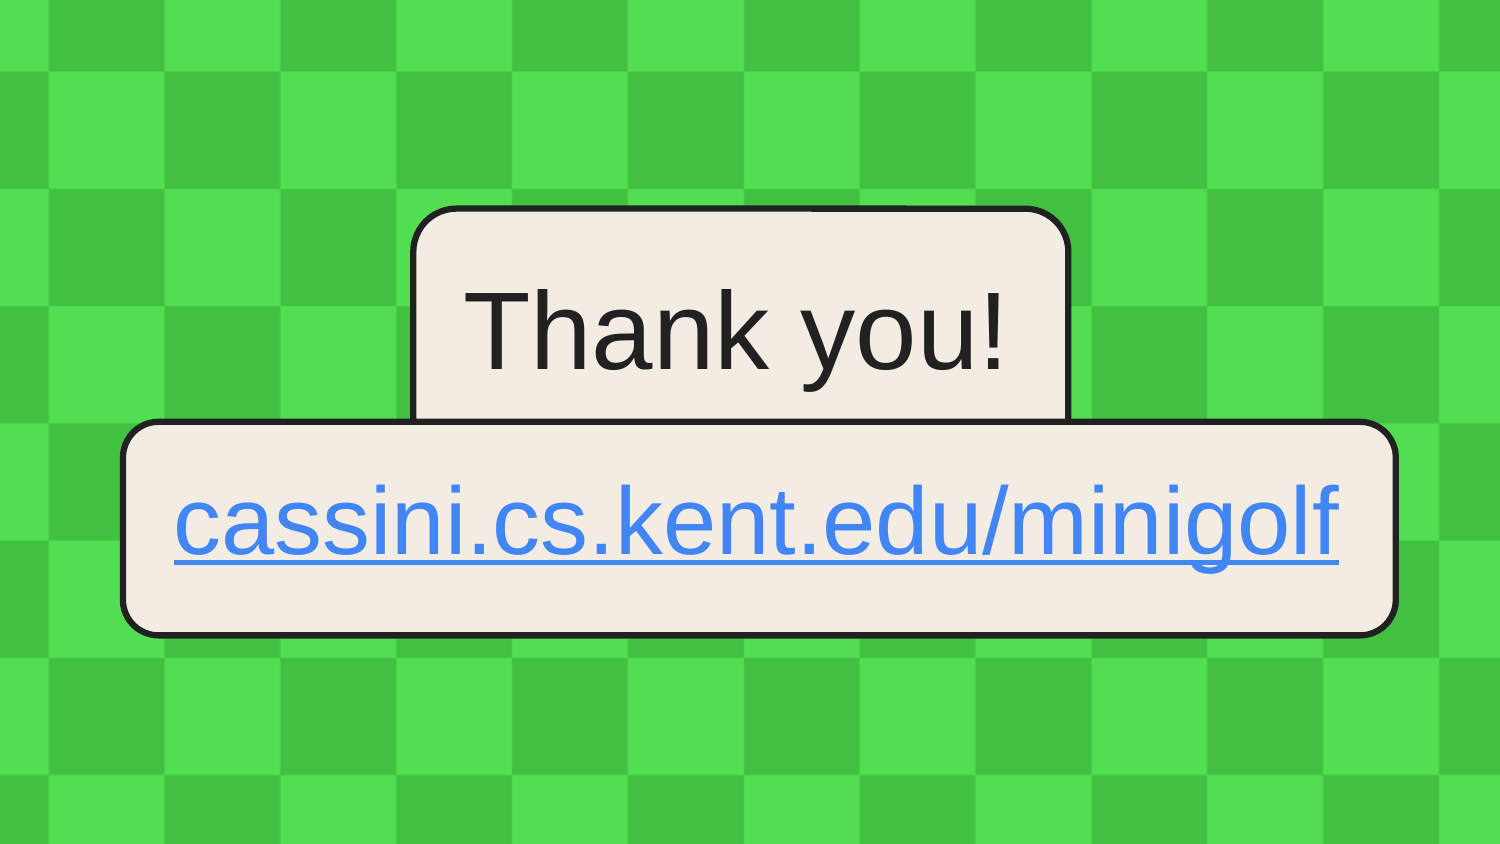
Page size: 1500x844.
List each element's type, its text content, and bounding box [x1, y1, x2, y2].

picture [0, 0, 1500, 844]
text_box [413, 371, 1069, 421]
text_box [414, 208, 1068, 243]
subtitle cassini.cs.kent.edu/minigolf [57, 457, 1456, 844]
text_box [122, 421, 1396, 457]
text_box Thank you! [270, 243, 1204, 371]
